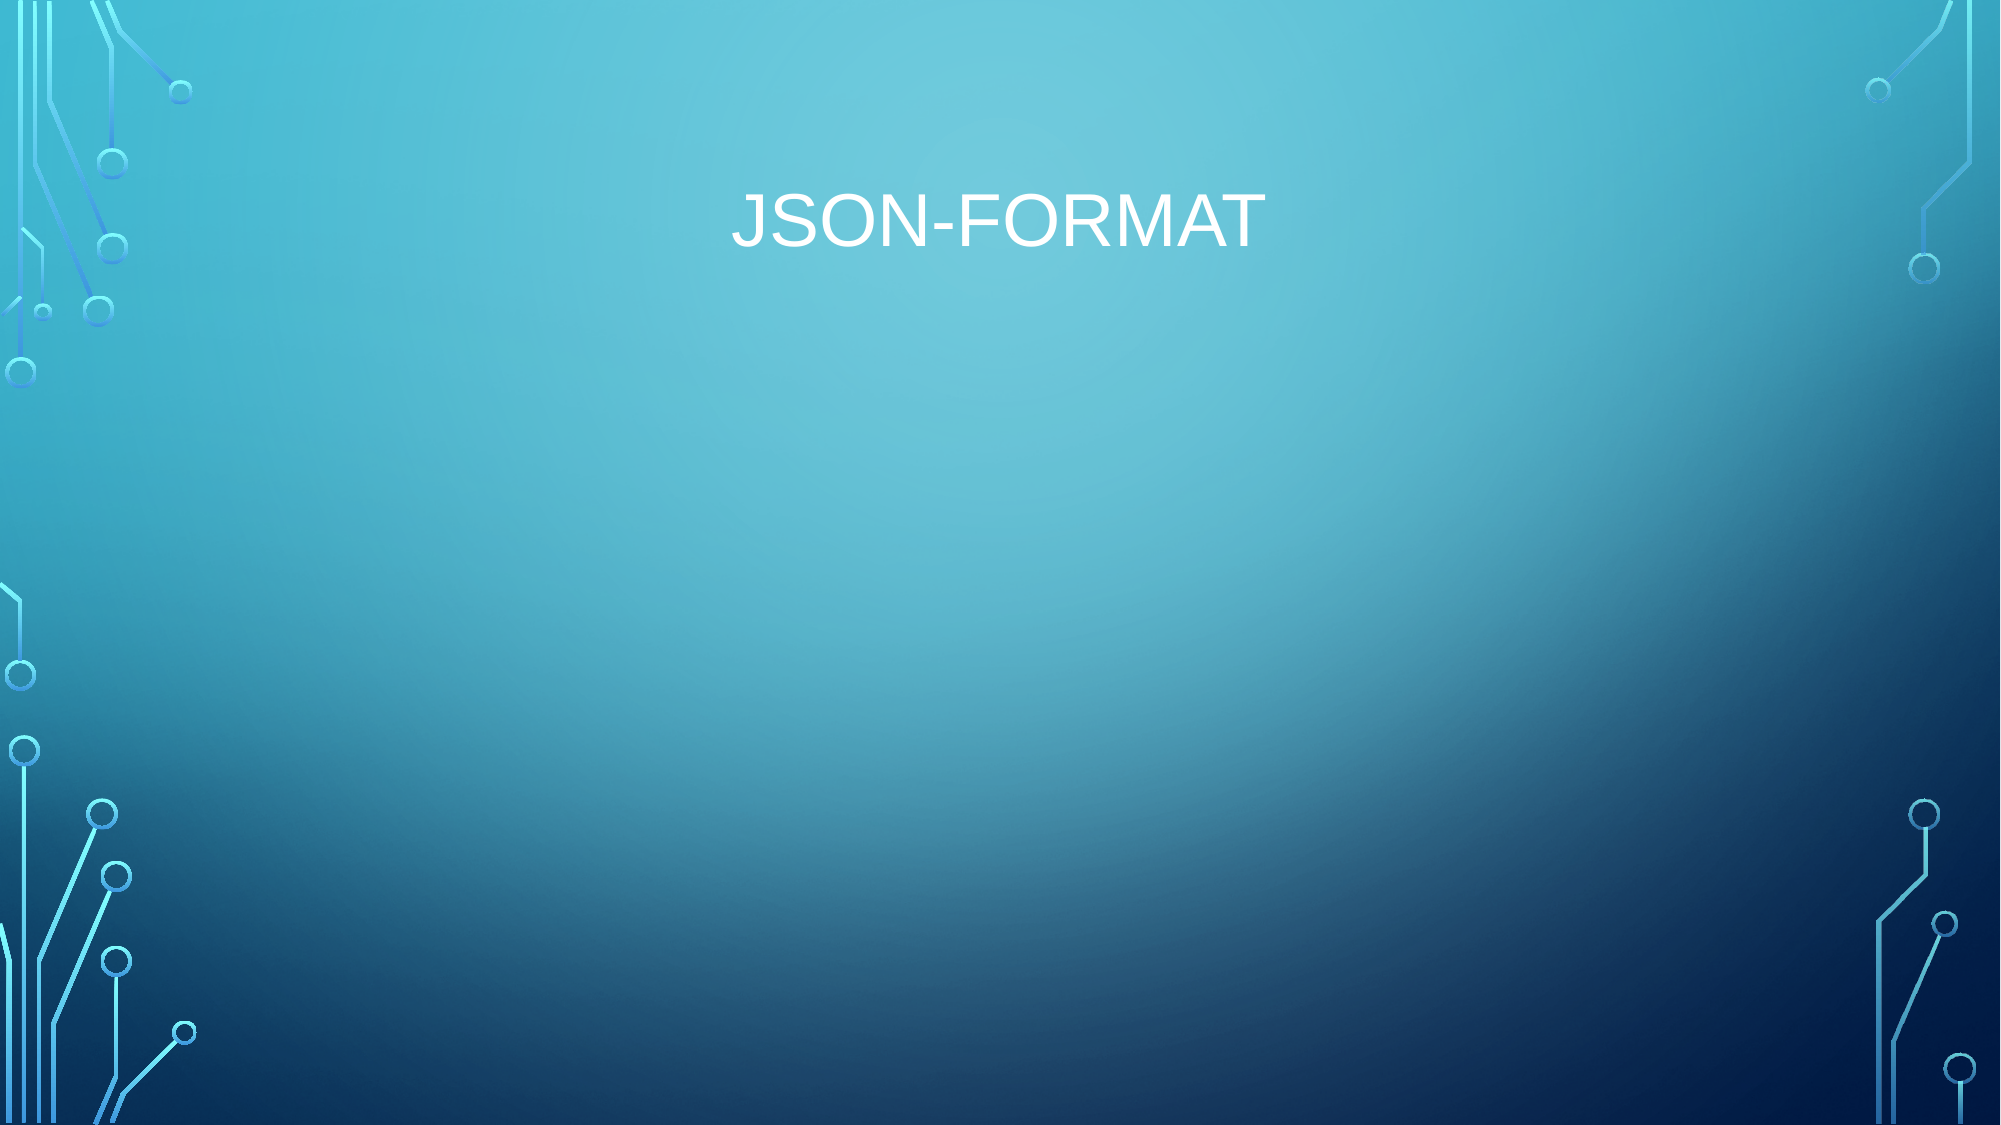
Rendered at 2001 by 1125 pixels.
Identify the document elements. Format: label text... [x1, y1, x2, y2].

title JSON-Format [187, 101, 1813, 344]
